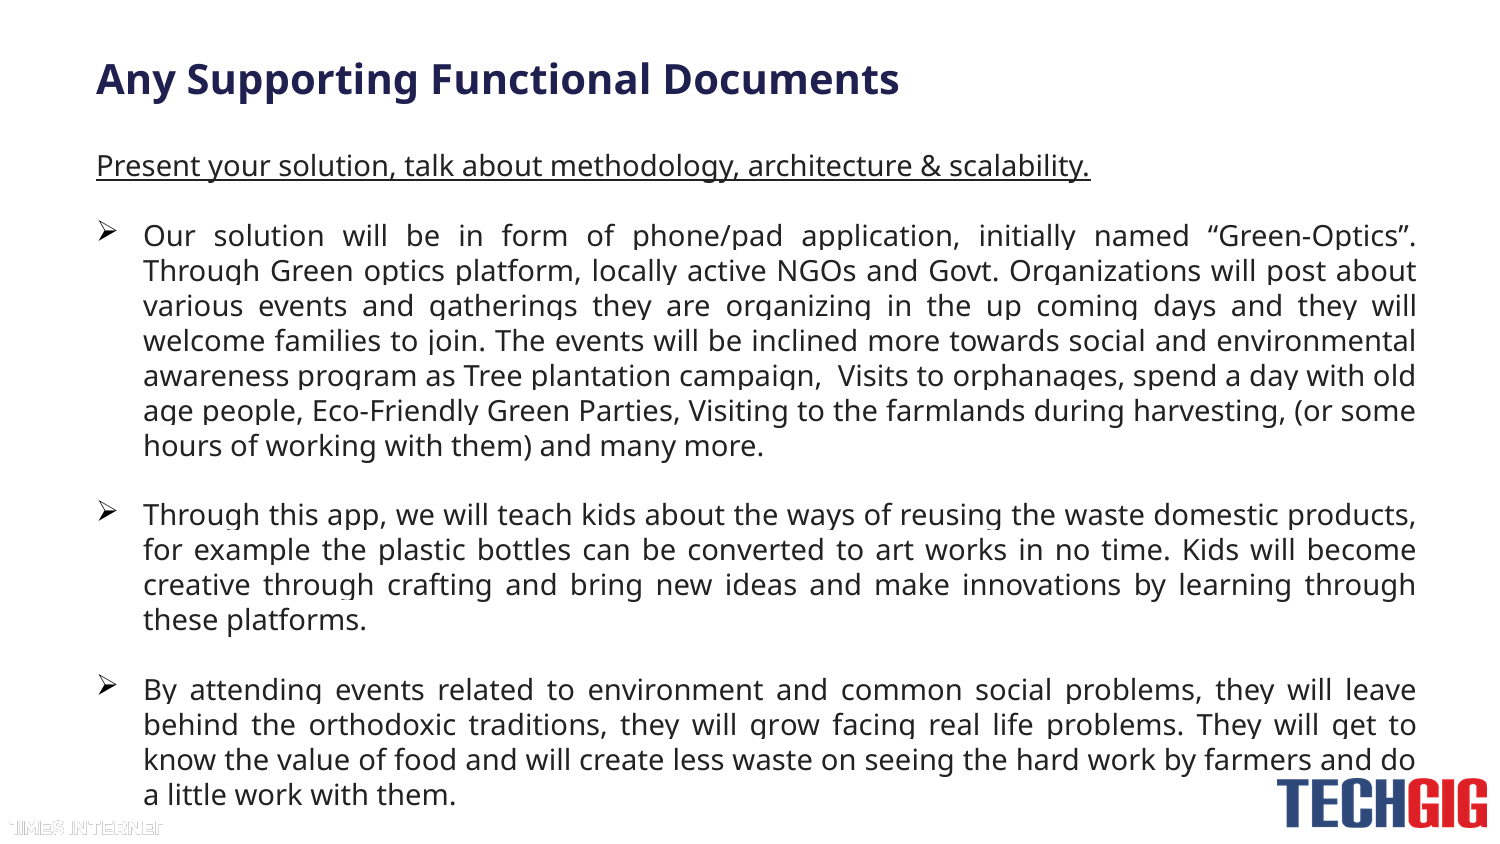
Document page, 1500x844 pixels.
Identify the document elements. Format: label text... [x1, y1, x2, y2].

text_box Present your solution, talk about methodology, architecture & scalability. Our solution will be in form of phone/pad application, initially named “Green-Optics”. Through Green optics platform, locally active NGOs and Govt. Organizations will post about various events and gatherings they are organizing in the up coming days and they will welcome families to join. The events will be inclined more towards social and environmental awareness program as Tree plantation campaign, Visits to orphanages, spend a day with old age people, Eco-Friendly Green Parties, Visiting to the farmlands during harvesting, (or some hours of working with them) and many more. Through this app, we will teach kids about the ways of reusing the waste domestic products, for example the plastic bottles can be converted to art works in no time. Kids will become creative through crafting and bring new ideas and make innovations by learning through these platforms. By attending events related to environment and common social problems, they will leave behind the orthodoxic traditions, they will grow facing real life problems. They will get to know the value of food and will create less waste on seeing the hard work by farmers and do a little work with them. [81, 132, 1433, 693]
picture [1277, 777, 1488, 828]
picture [8, 818, 164, 837]
title Any Supporting Functional Documents [81, 37, 1440, 133]
